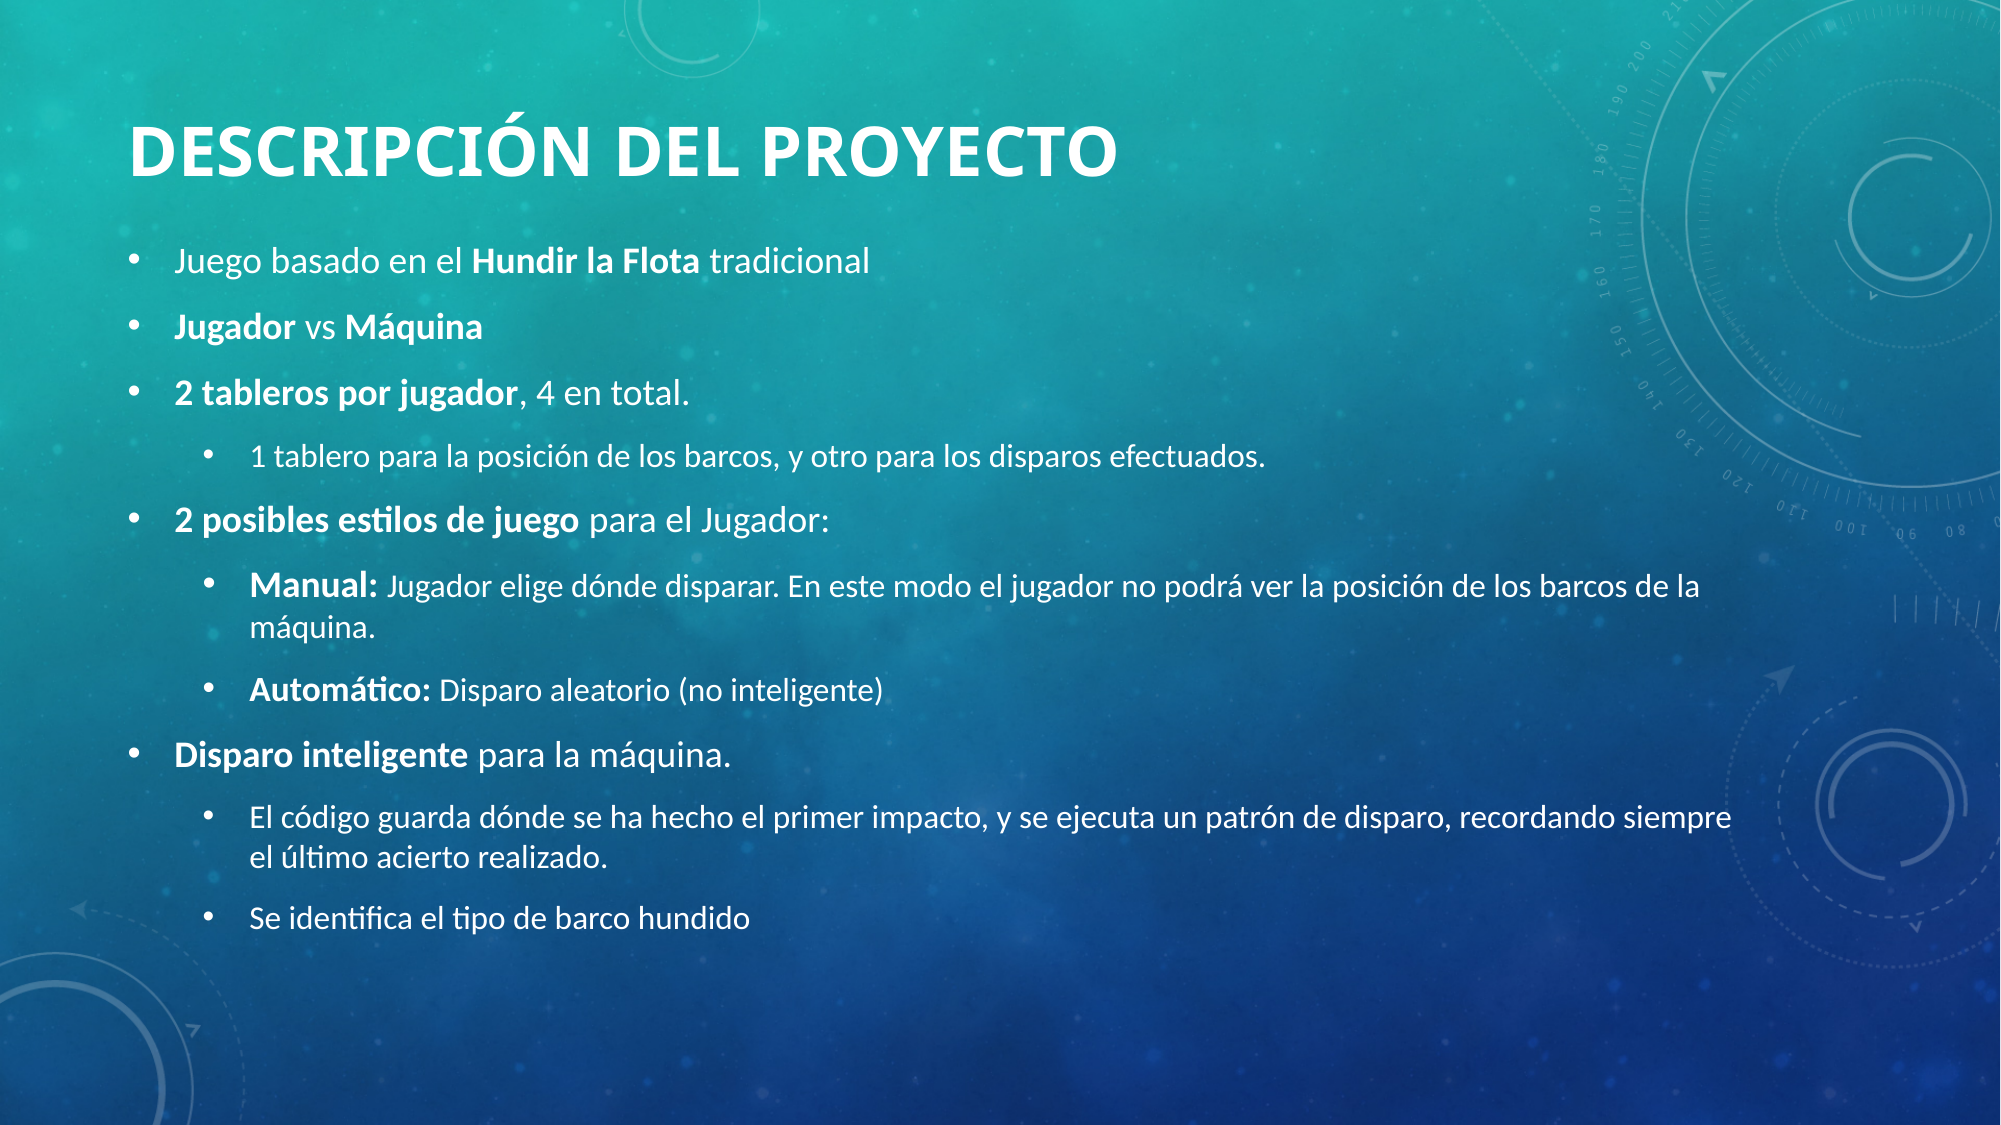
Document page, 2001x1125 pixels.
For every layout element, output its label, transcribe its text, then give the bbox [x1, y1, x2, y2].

title DESCRIPCIÓN DEL PROYECTO [112, 99, 1692, 198]
picture [0, 0, 2001, 1125]
list Juego basado en el Hundir la Flota tradicional Jugador vs Máquina 2 tableros por jugador, 4 en total. 1 tablero para la posición de los barcos, y otro para los disparos efectuados. 2 posibles estilos de juego para el Jugador: Manual: Jugador elige dónde disparar. En este modo el jugador no podrá ver la posición de los barcos de la máquina. Automático: Disparo aleatorio (no inteligente) Disparo inteligente para la máquina. El código guarda dónde se ha hecho el primer impacto, y se ejecuta un patrón de disparo, recordando siempre el último acierto realizado. Se identifica el tipo de barco hundido [112, 228, 1775, 983]
